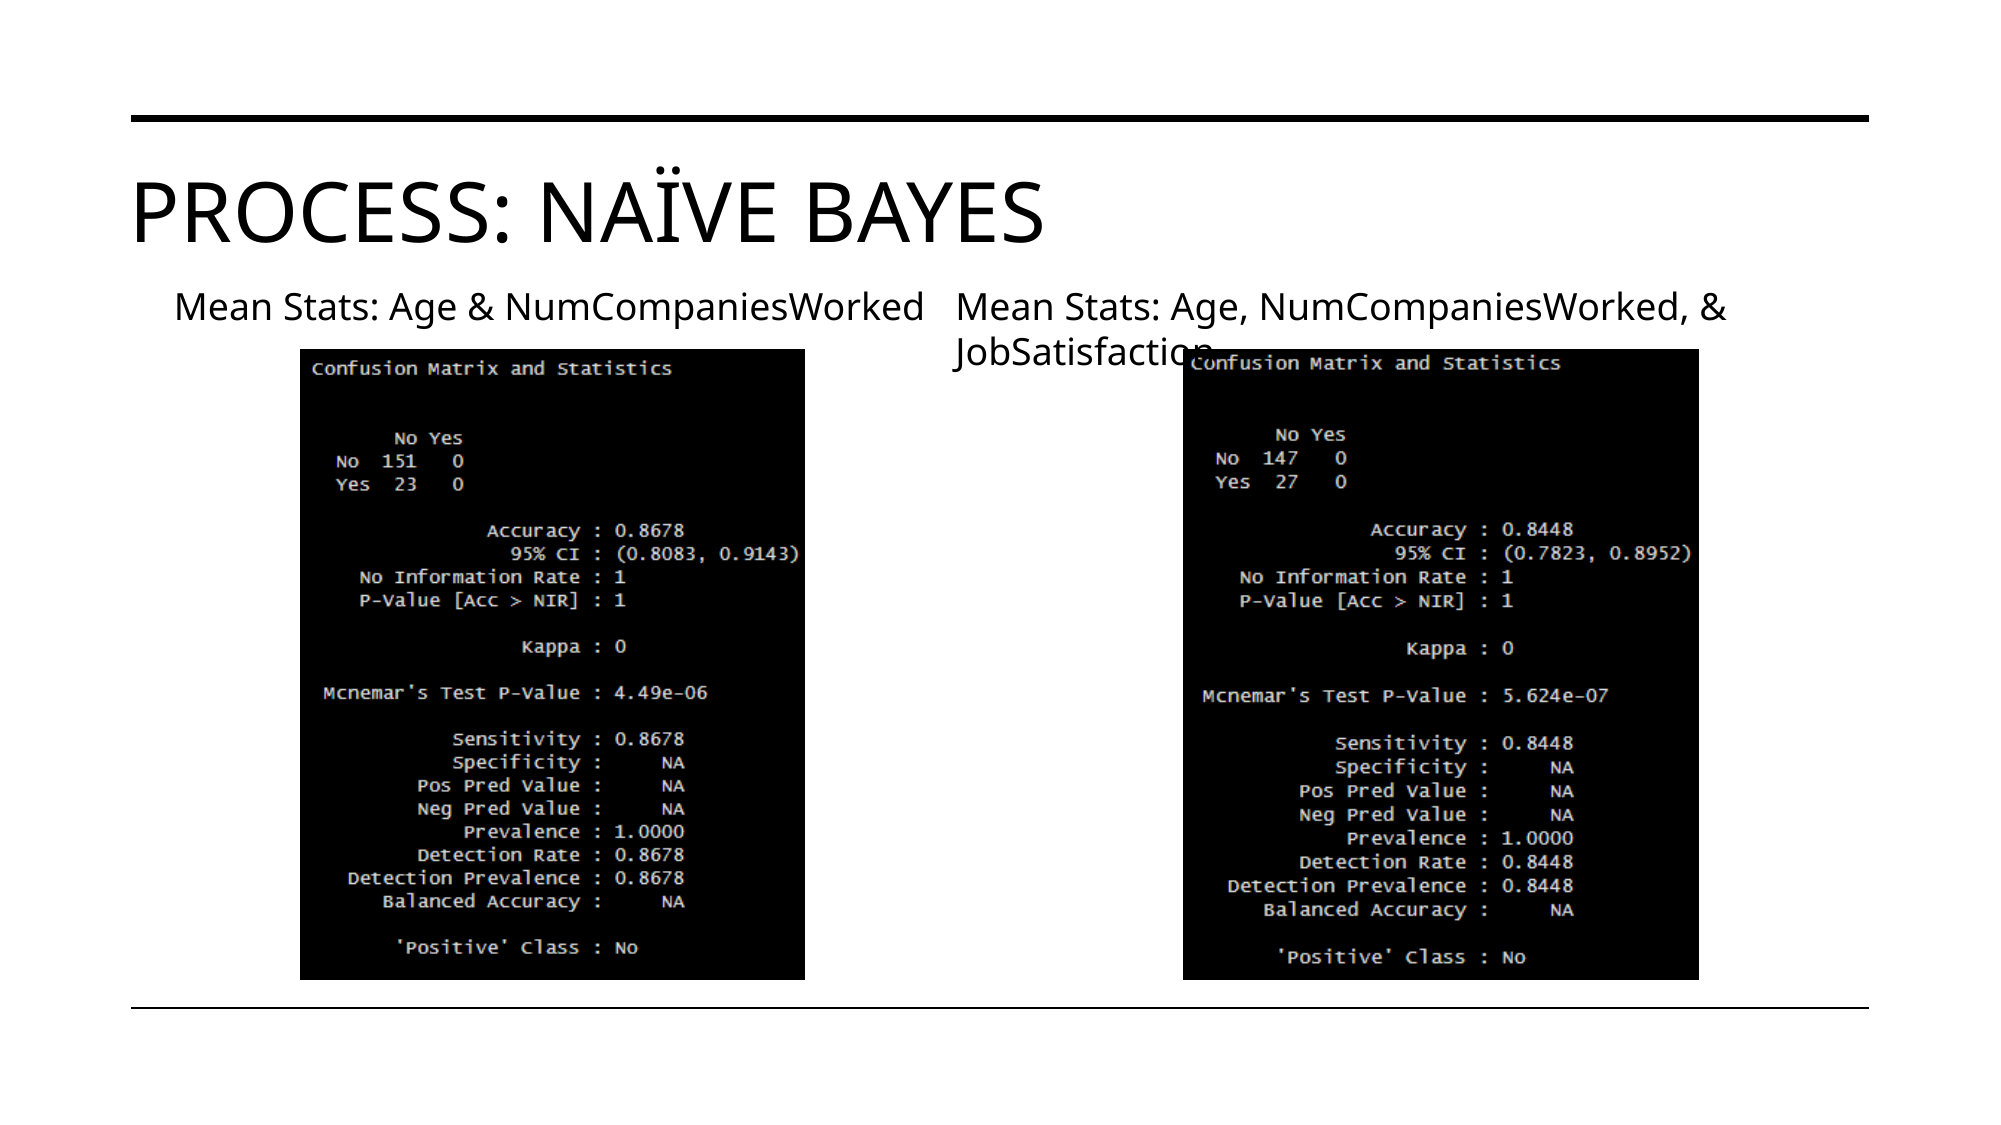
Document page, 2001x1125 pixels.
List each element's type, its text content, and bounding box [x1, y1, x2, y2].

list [300, 349, 805, 980]
text_box Mean Stats: Age, NumCompaniesWorked, & JobSatisfaction [940, 275, 1941, 381]
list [1183, 349, 1698, 980]
text_box Mean Stats: Age & NumCompaniesWorked [159, 275, 940, 336]
title Process: naïve bayes [114, 151, 1869, 337]
